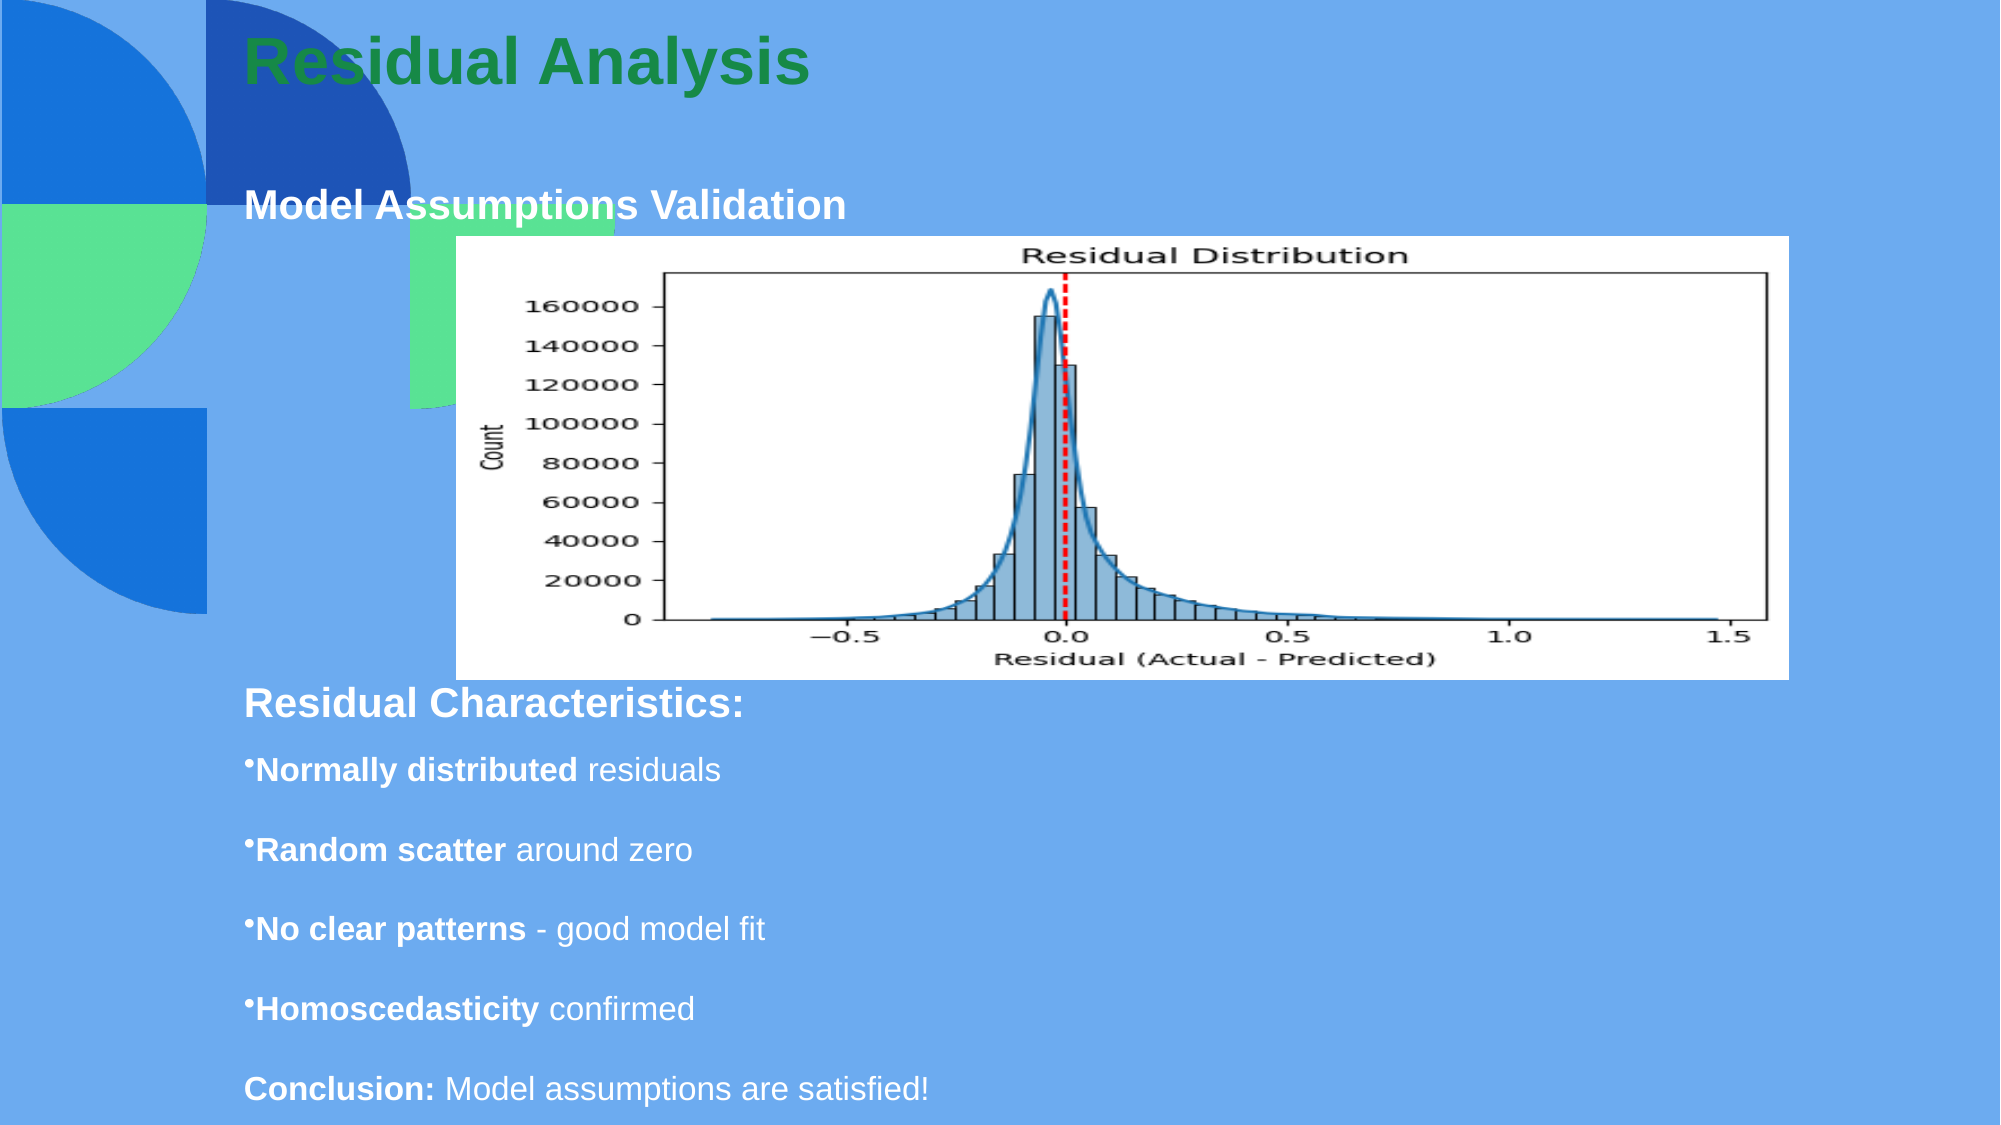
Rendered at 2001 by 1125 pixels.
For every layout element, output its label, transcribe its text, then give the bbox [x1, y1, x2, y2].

text_box Residual Analysis Model Assumptions Validation Residual Characteristics: Normally distributed residuals Random scatter around zero No clear patterns - good model fit Homoscedasticity confirmed Conclusion: Model assumptions are satisfied! [229, 10, 1596, 1115]
picture [2, 0, 411, 614]
picture [456, 236, 1789, 680]
